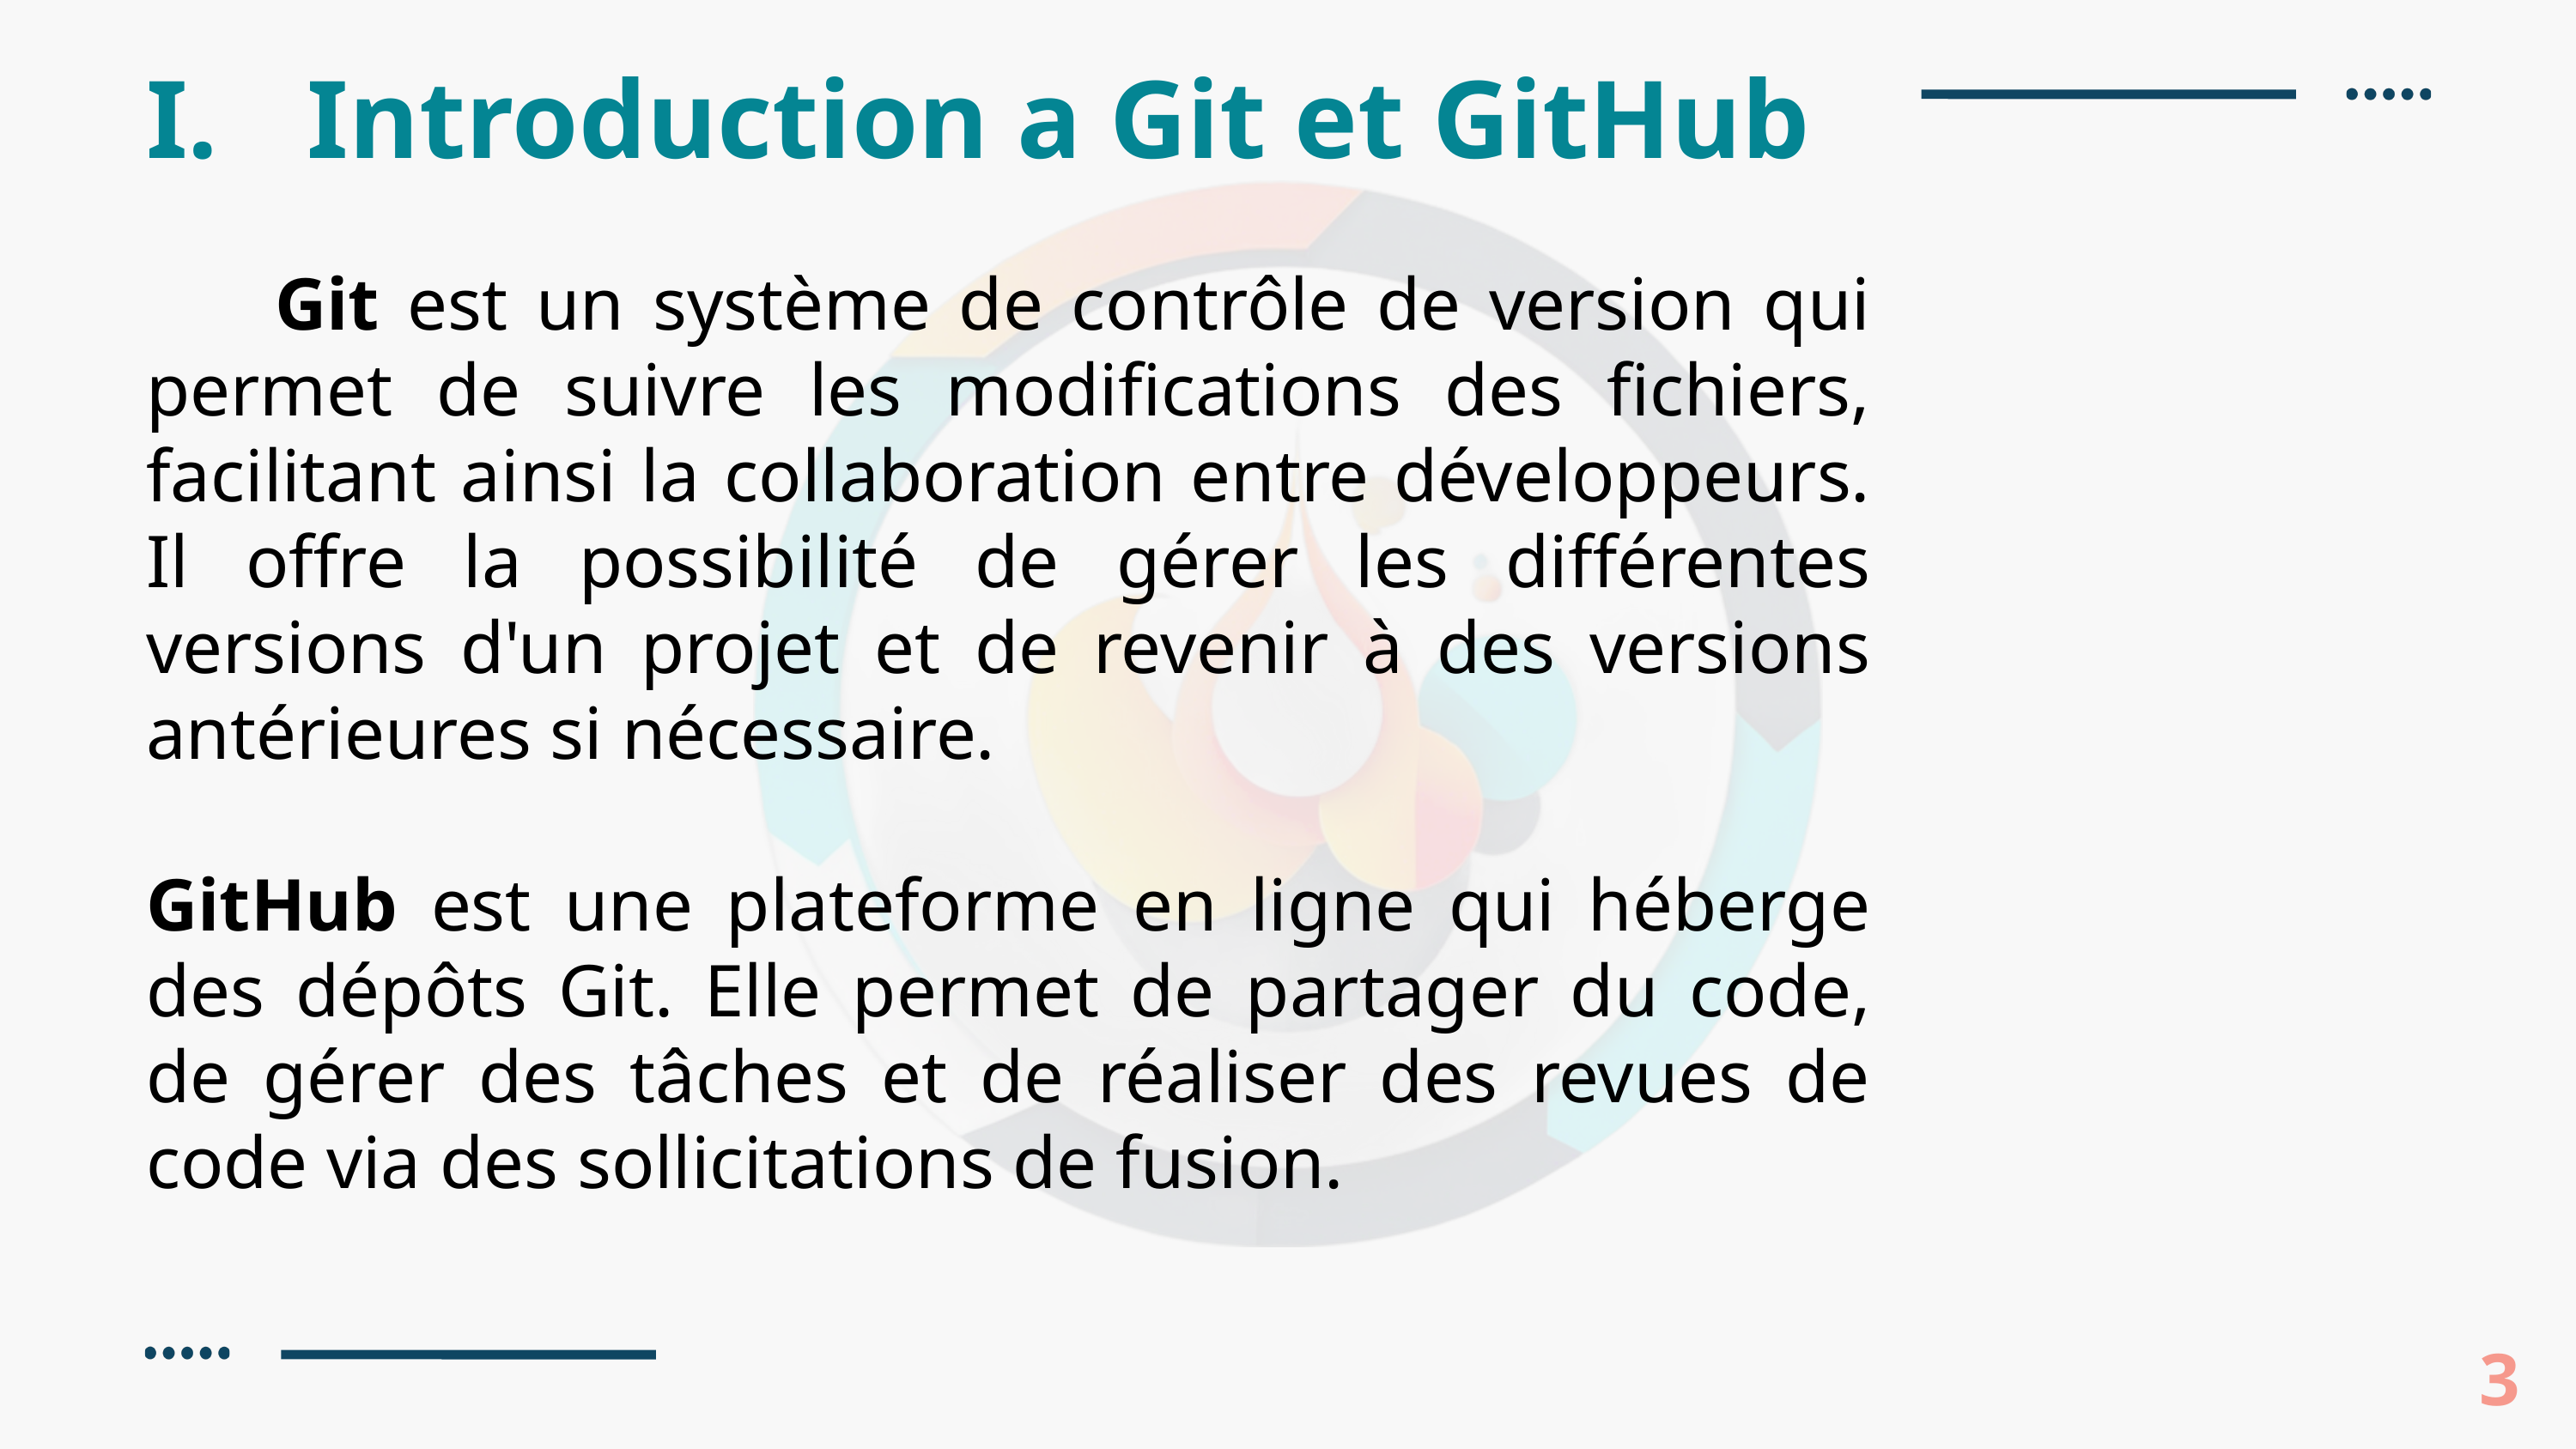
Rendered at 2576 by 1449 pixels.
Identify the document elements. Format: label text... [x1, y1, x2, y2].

text_box [2346, 88, 2432, 101]
slide_number 3 [2233, 1357, 2533, 1410]
text_box Introduction a Git et GitHub Git est un système de contrôle de version qui permet de suivre les modifications des fichiers, facilitant ainsi la collaboration entre développeurs. Il offre la possibilité de gérer les différentes versions d'un projet et de revenir à des versions antérieures si nécessaire. GitHub est une plateforme en ligne qui héberge des dépôts Git. Elle permet de partager du code, de gérer des tâches et de réaliser des revues de code via des sollicitations de fusion. [146, 101, 1873, 1361]
